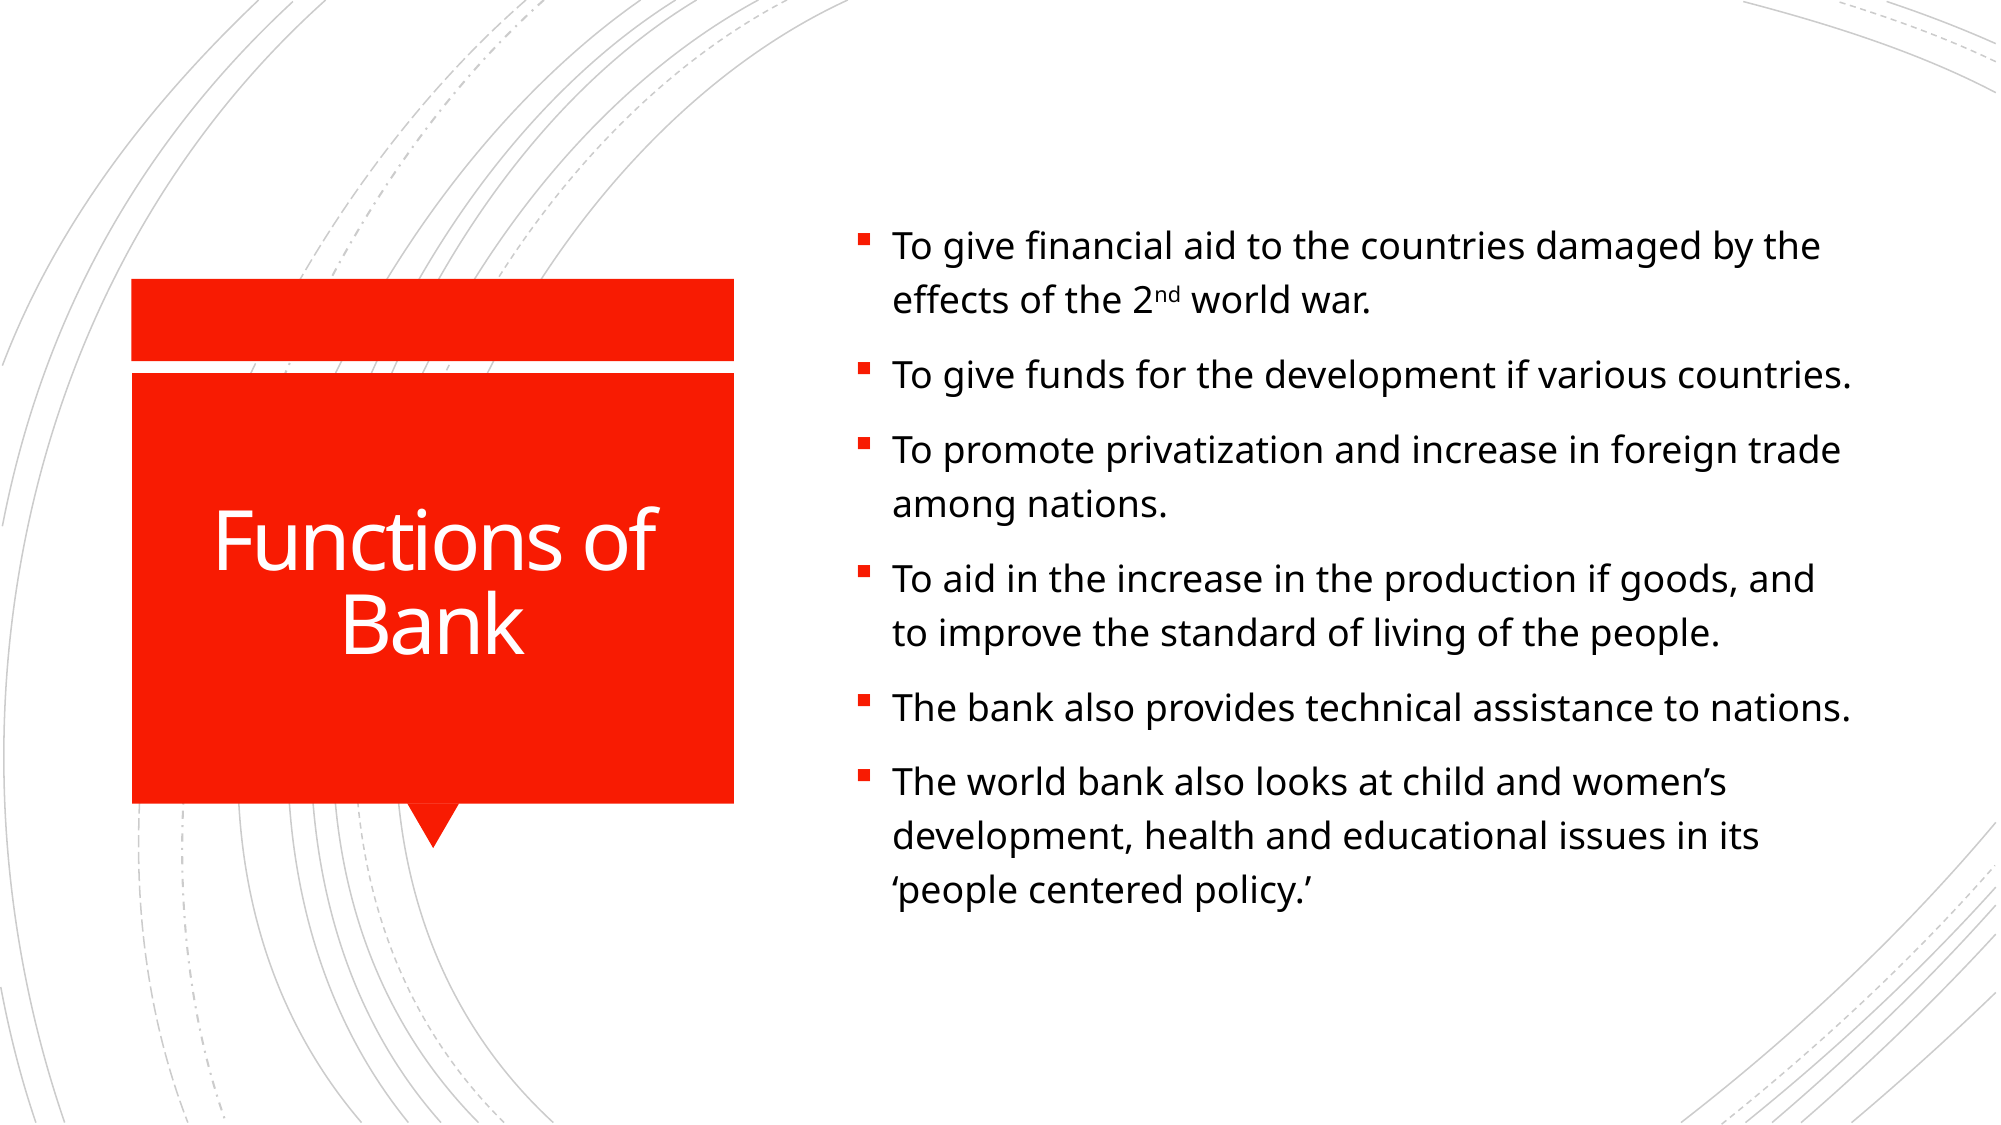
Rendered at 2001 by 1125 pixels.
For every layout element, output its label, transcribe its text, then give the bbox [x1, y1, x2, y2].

list To give financial aid to the countries damaged by the effects of the 2nd world war. To give funds for the development if various countries. To promote privatization and increase in foreign trade among nations. To aid in the increase in the production if goods, and to improve the standard of living of the people. The bank also provides technical assistance to nations. The world bank also looks at child and women’s development, health and educational issues in its ‘people centered policy.’ [839, 131, 1871, 993]
title Functions of Bank [145, 385, 720, 789]
